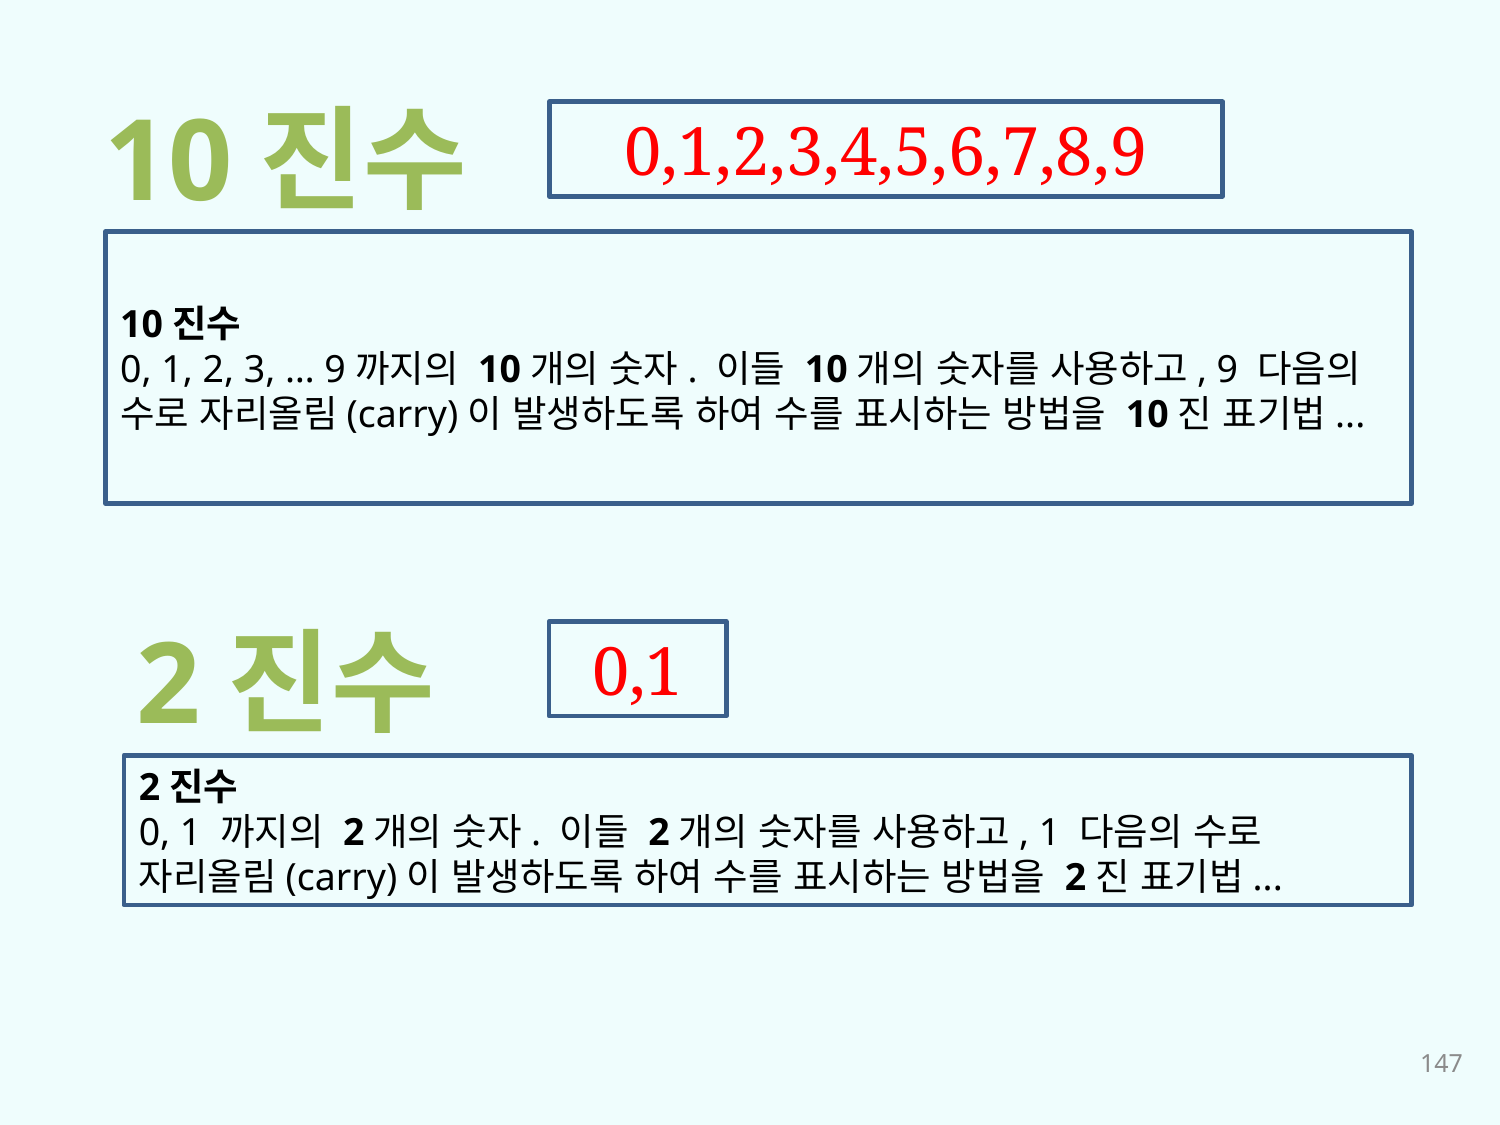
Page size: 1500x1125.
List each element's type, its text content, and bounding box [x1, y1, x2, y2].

text_box 2진수 0, 1 까지의 2개의 숫자. 이들 2개의 숫자를 사용하고, 1 다음의 수로 자리올림(carry)이 발생하도록 하여 수를 표시하는 방법을 2진 표기법... [122, 753, 1413, 907]
text_box 0,1,2,3,4,5,6,7,8,9 [547, 100, 1225, 198]
text_box 10진수 0, 1, 2, 3, … 9까지의 10개의 숫자. 이들 10개의 숫자를 사용하고, 9 다음의 수로 자리올림(carry)이 발생하도록 하여 수를 표시하는 방법을 10진 표기법... [103, 230, 1414, 505]
text_box 10진수 [89, 80, 482, 231]
slide_number 147 [1128, 1035, 1478, 1095]
text_box 0,1 [547, 619, 728, 718]
text_box 2진수 [121, 603, 450, 754]
